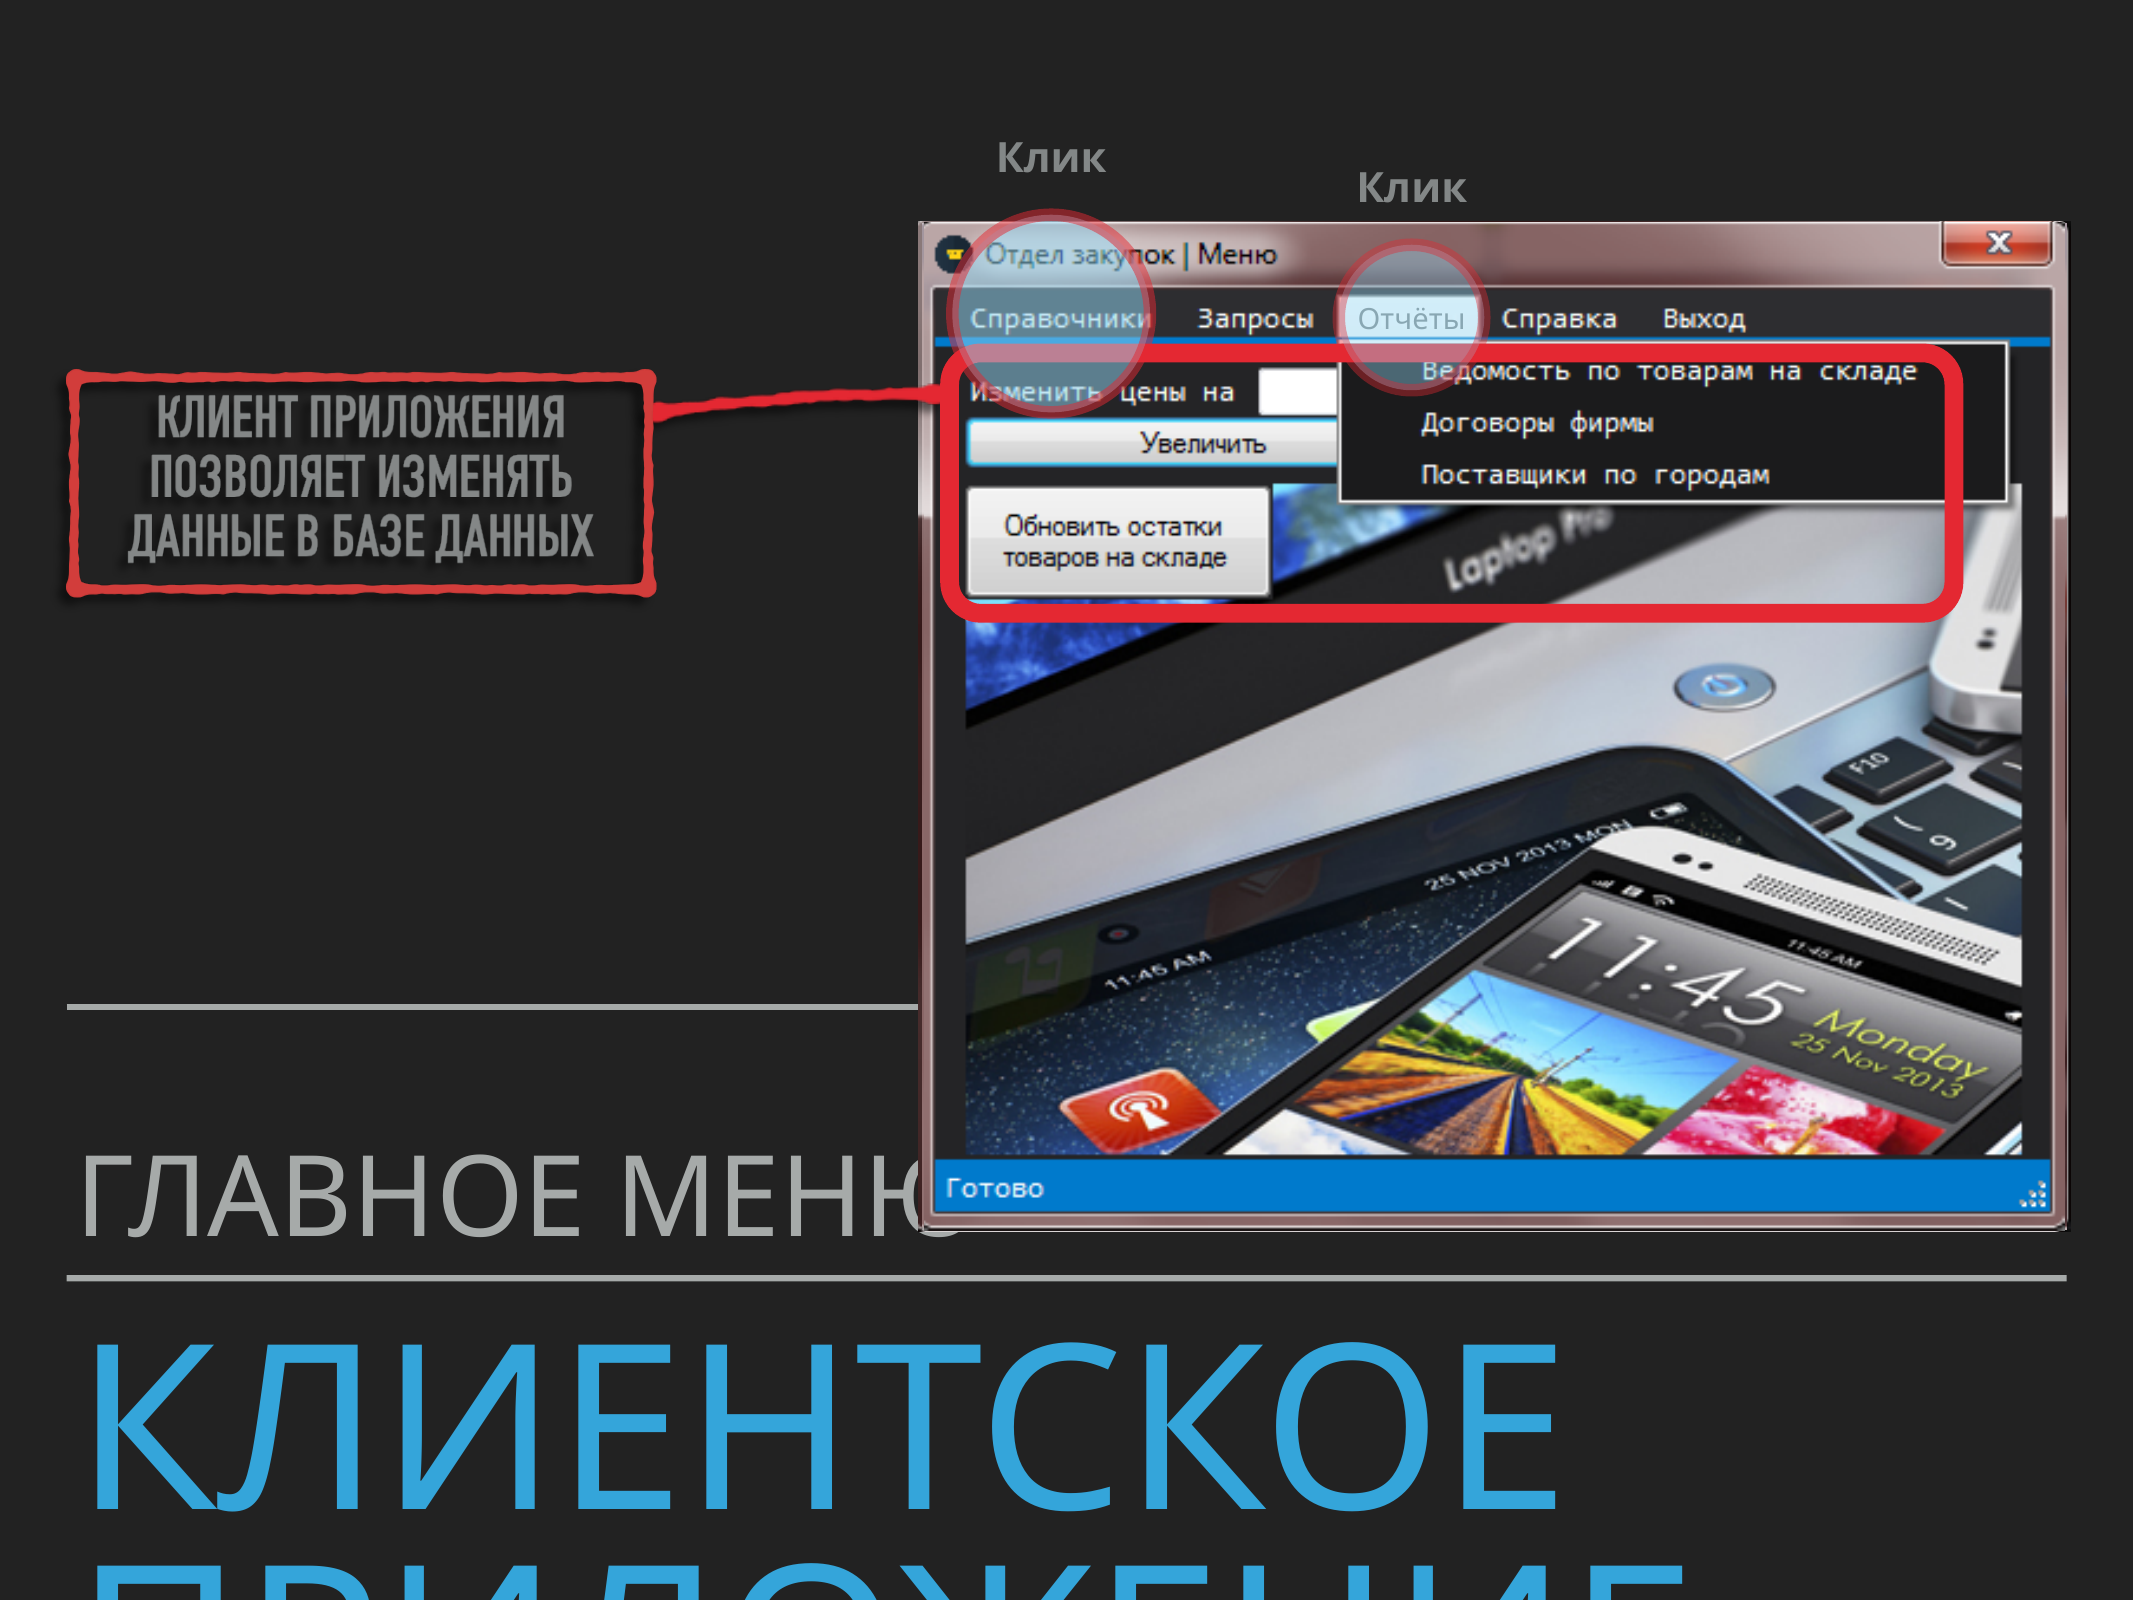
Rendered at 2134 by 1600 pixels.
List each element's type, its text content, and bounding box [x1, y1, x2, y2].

text_box [1016, 214, 1086, 221]
text_box Клик [801, 118, 1302, 192]
list Главное меню [66, 970, 2068, 1268]
text_box Клик [1161, 148, 1662, 221]
title Клиентское приложение [66, 1324, 2068, 1584]
picture [60, 221, 2071, 1232]
